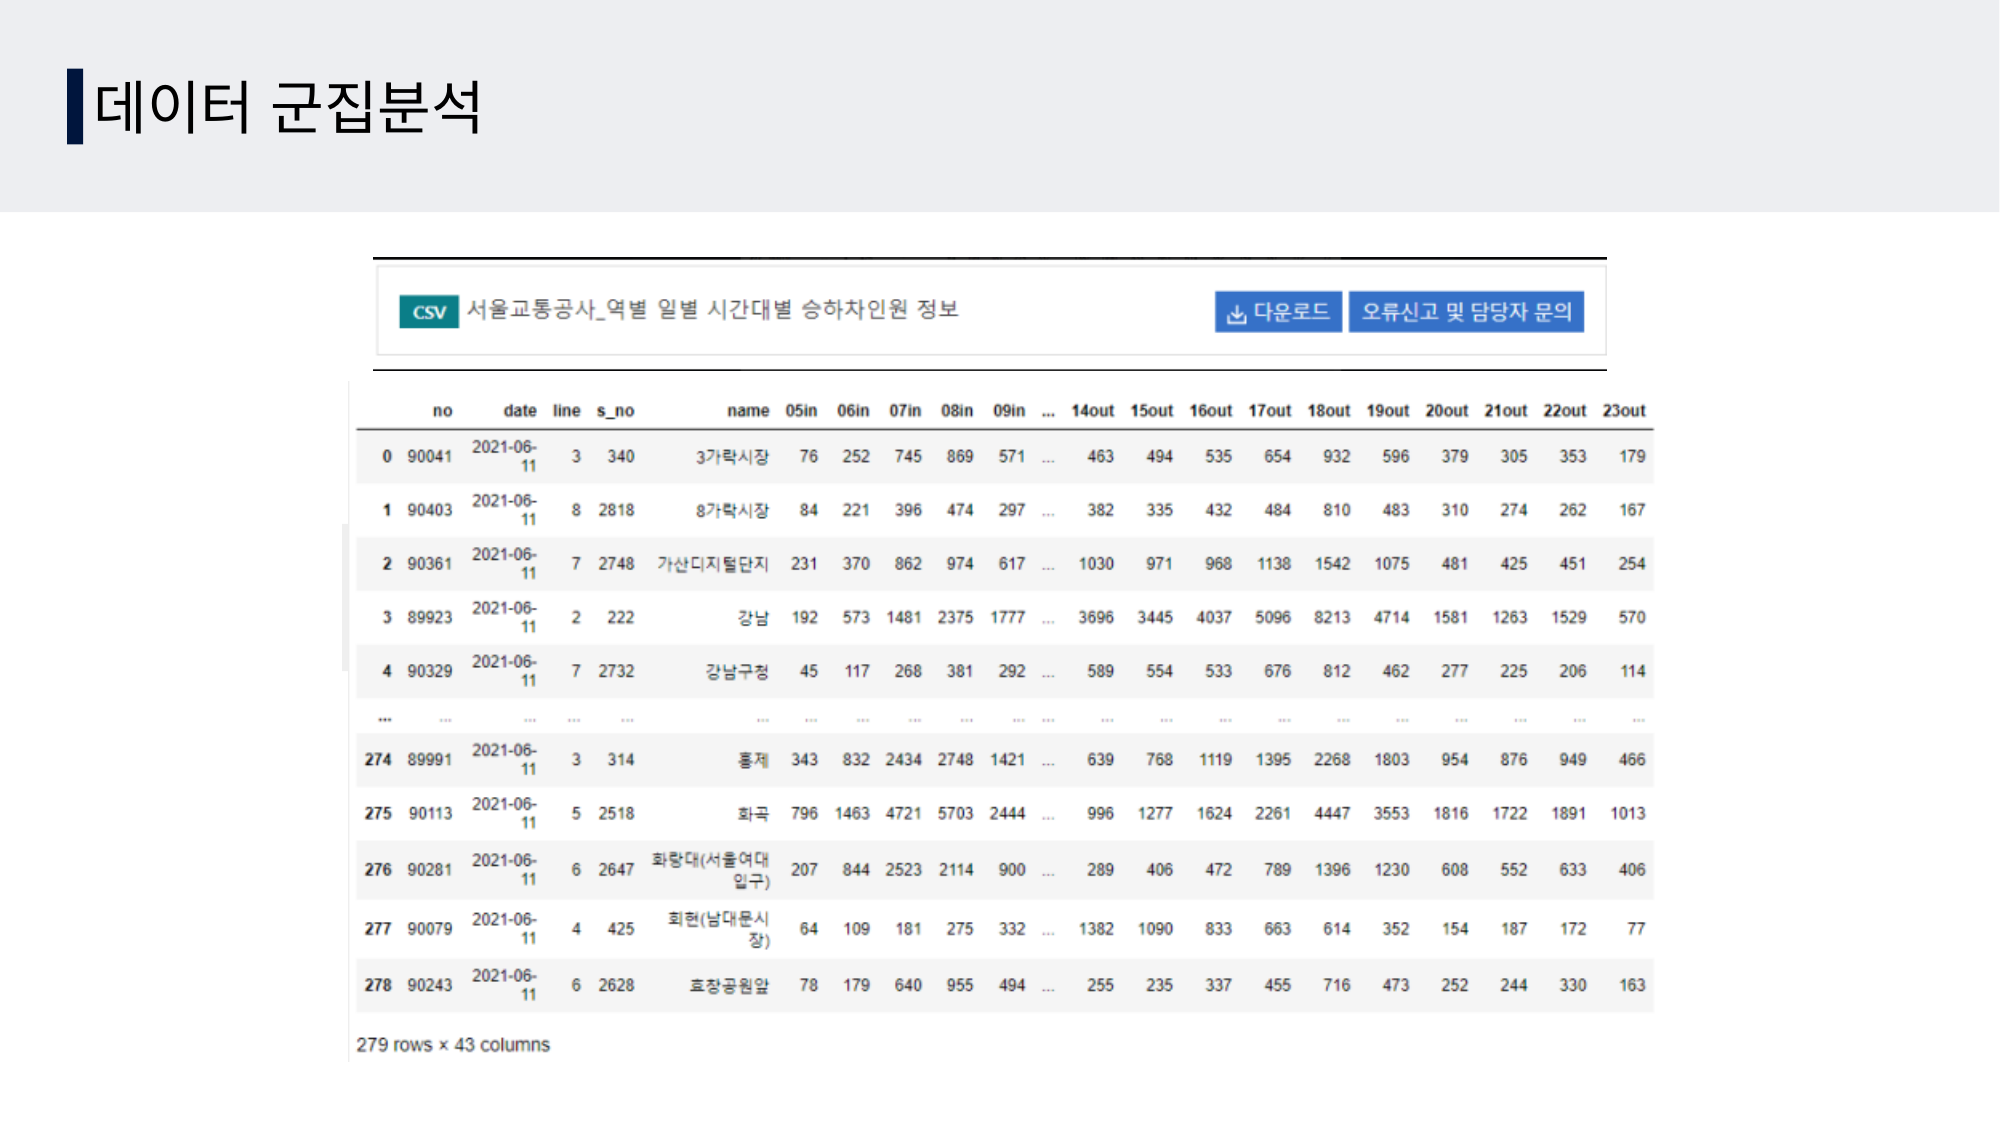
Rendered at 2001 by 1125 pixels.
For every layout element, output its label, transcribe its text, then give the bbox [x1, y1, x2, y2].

picture [373, 257, 1607, 371]
text_box [0, 0, 2000, 213]
text_box 데이터 군집분석 [78, 63, 500, 149]
picture [348, 381, 1658, 1062]
text_box [341, 643, 348, 672]
text_box [66, 68, 84, 145]
text_box 시간대별 승하차인원을 변수로 활용하여 역을 군집화 [339, 557, 348, 643]
text_box [341, 523, 348, 557]
